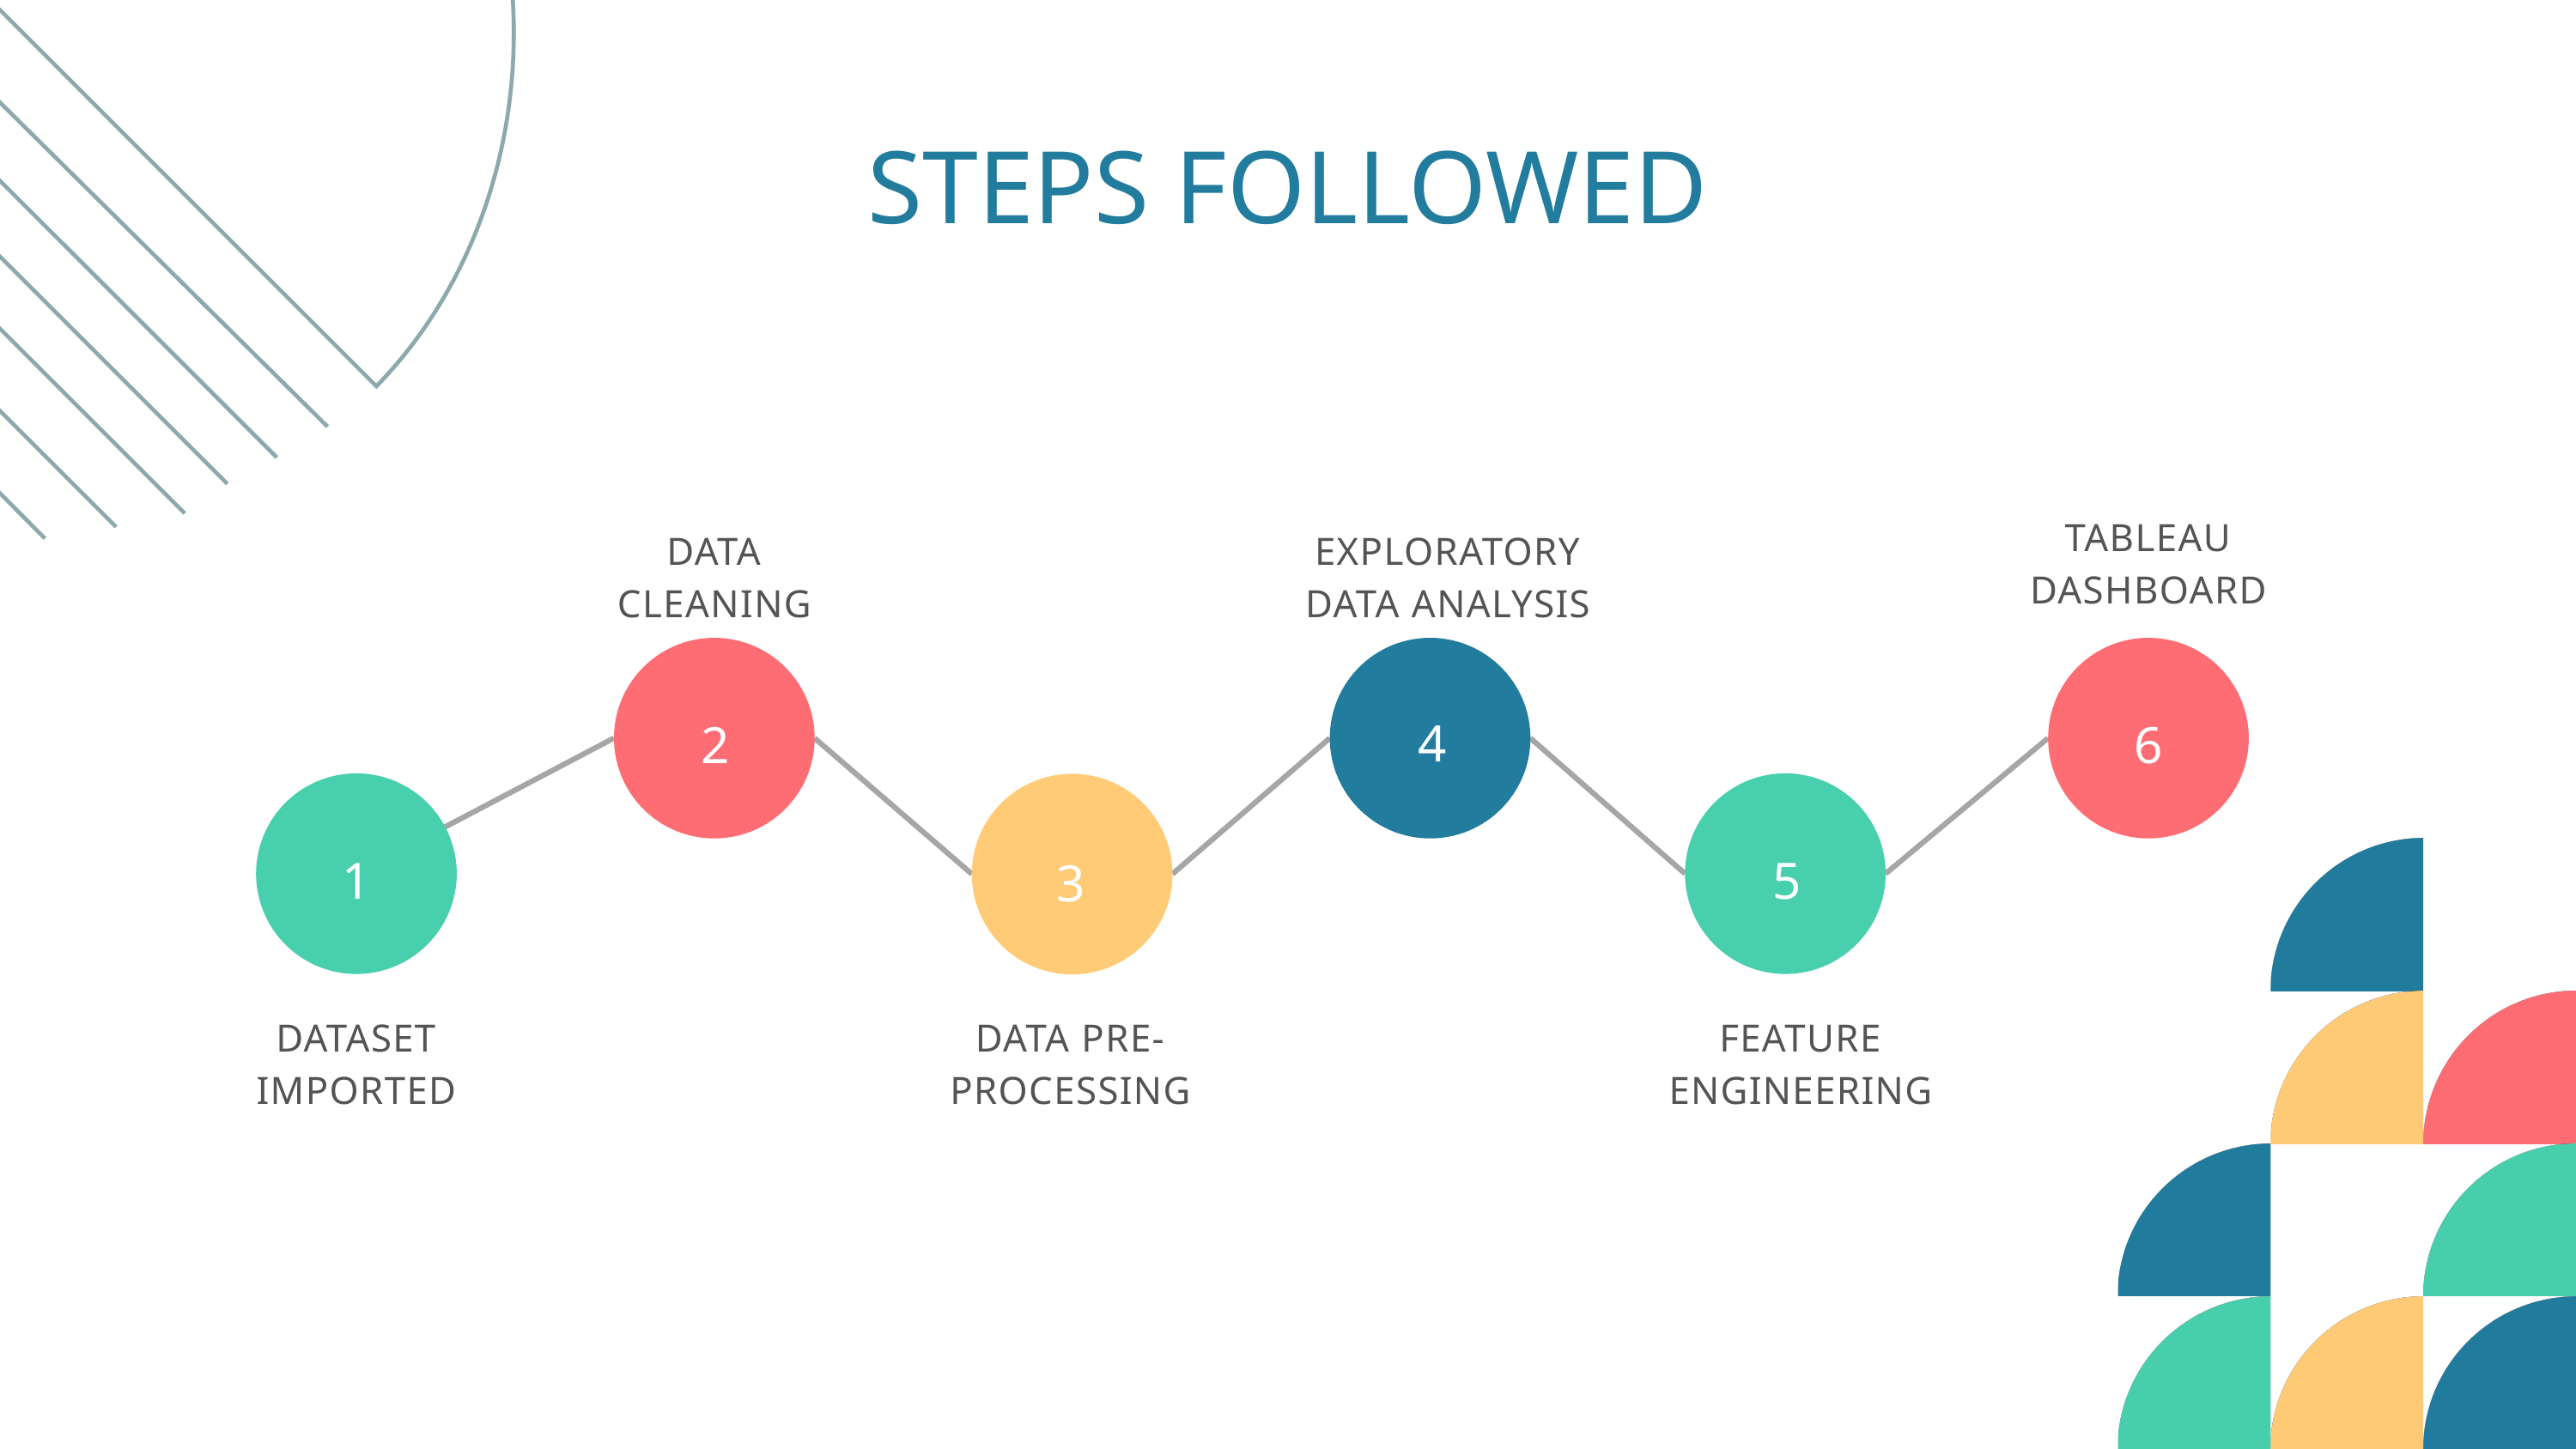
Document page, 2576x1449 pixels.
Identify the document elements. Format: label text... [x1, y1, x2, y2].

text_box [2270, 991, 2424, 1144]
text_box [2047, 637, 2250, 839]
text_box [255, 773, 458, 974]
text_box TABLEAU DASHBOARD [2004, 506, 2293, 612]
text_box EXPLORATORY DATA ANALYSIS [1288, 520, 1608, 626]
text_box [2117, 1143, 2271, 1296]
text_box [2117, 1296, 2271, 1449]
text_box STEPS FOLLOWED [752, 144, 1824, 245]
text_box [971, 773, 1173, 975]
text_box [2423, 1143, 2576, 1296]
text_box FEATURE ENGINEERING [1640, 1006, 1961, 1113]
text_box DATA CLEANING [570, 520, 859, 626]
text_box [613, 637, 815, 839]
text_box DATASET IMPORTED [212, 1006, 501, 1113]
text_box [2271, 1296, 2424, 1449]
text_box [1685, 773, 1886, 974]
text_box [2270, 838, 2424, 991]
text_box [2424, 991, 2576, 1143]
text_box DATA PRE-PROCESSING [927, 1006, 1215, 1113]
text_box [1329, 637, 1531, 839]
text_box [0, 0, 708, 91]
text_box [2424, 1296, 2576, 1449]
